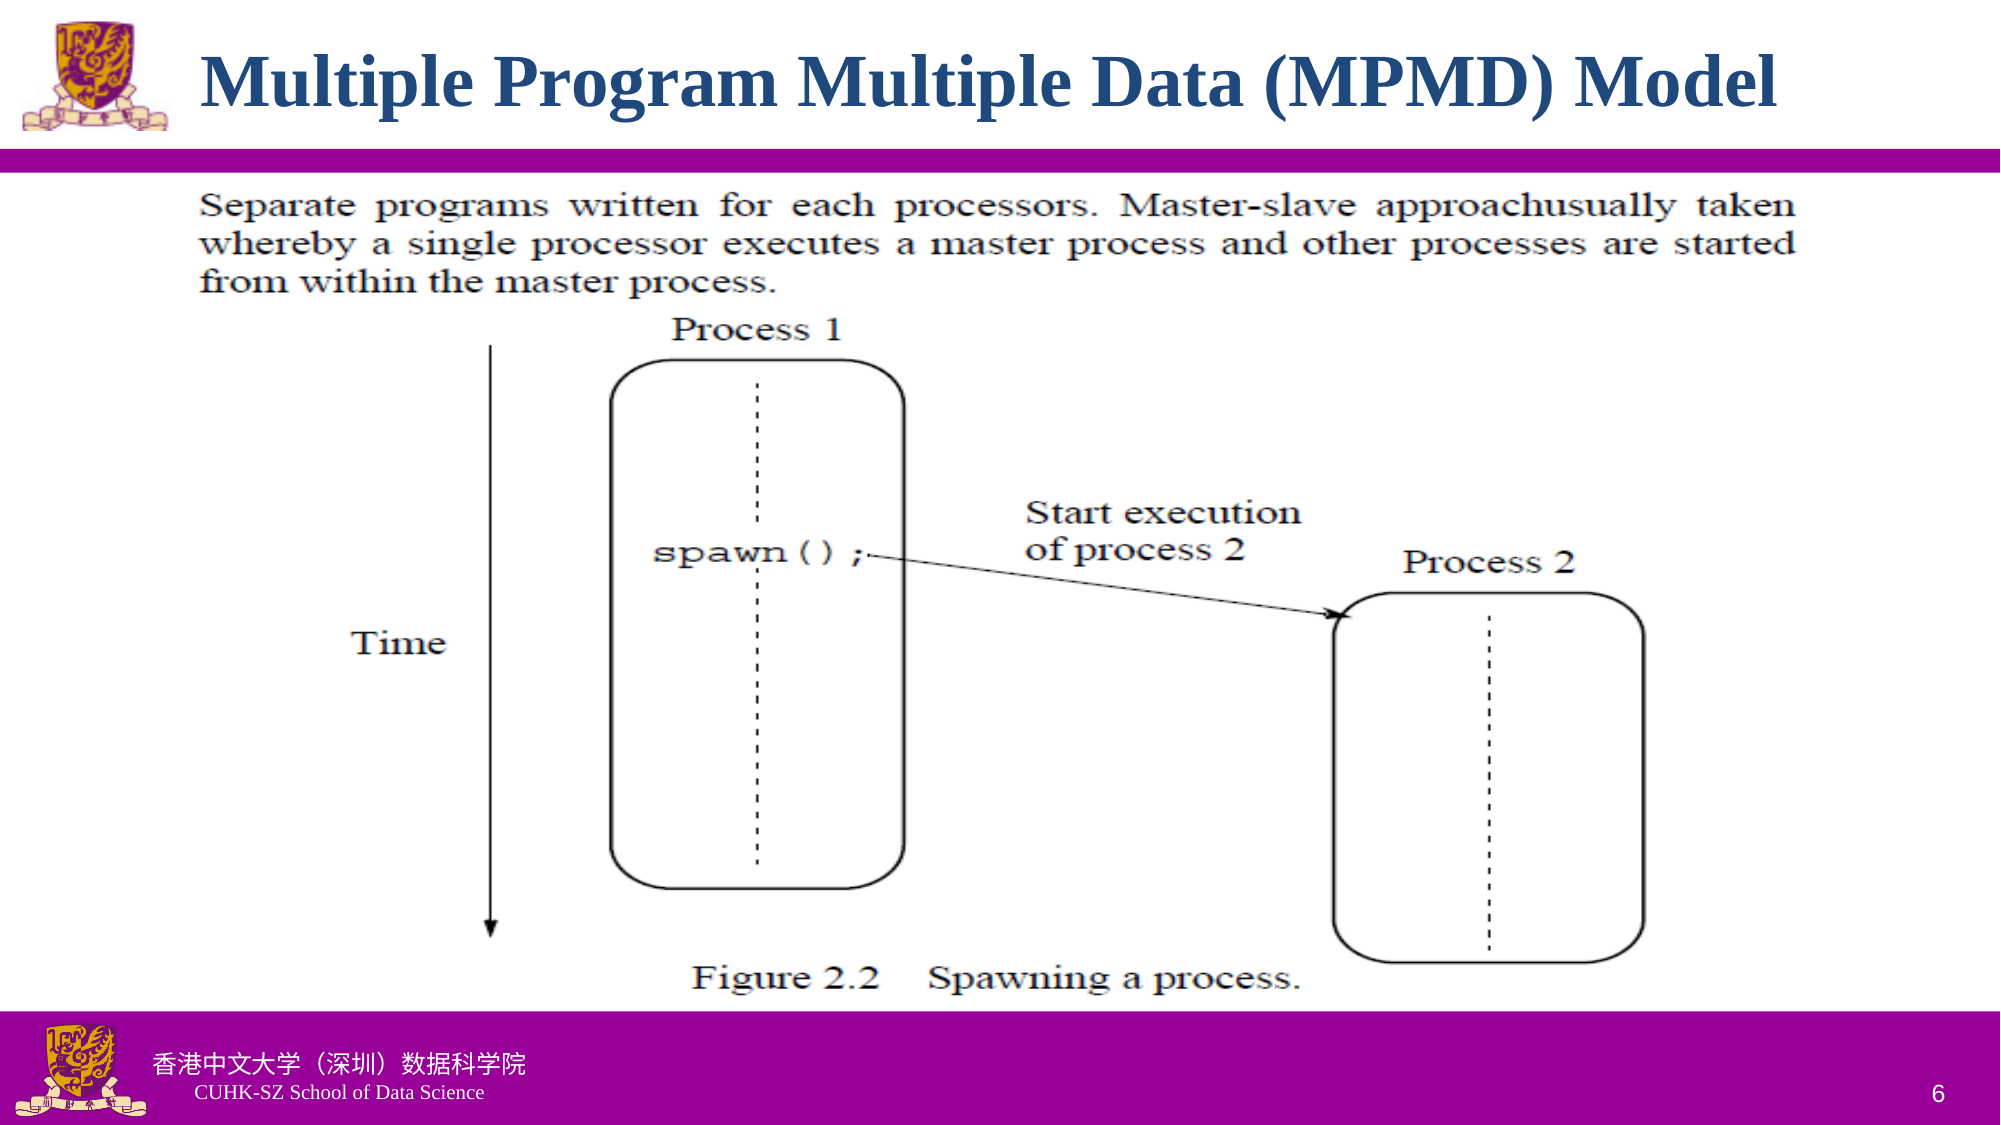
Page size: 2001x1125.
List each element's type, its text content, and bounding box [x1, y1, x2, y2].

picture [21, 20, 173, 131]
picture [14, 1023, 149, 1117]
slide_number 6 [1493, 1070, 1961, 1125]
title Multiple Program Multiple Data (MPMD) Model [184, 27, 1875, 127]
picture [184, 186, 1807, 997]
